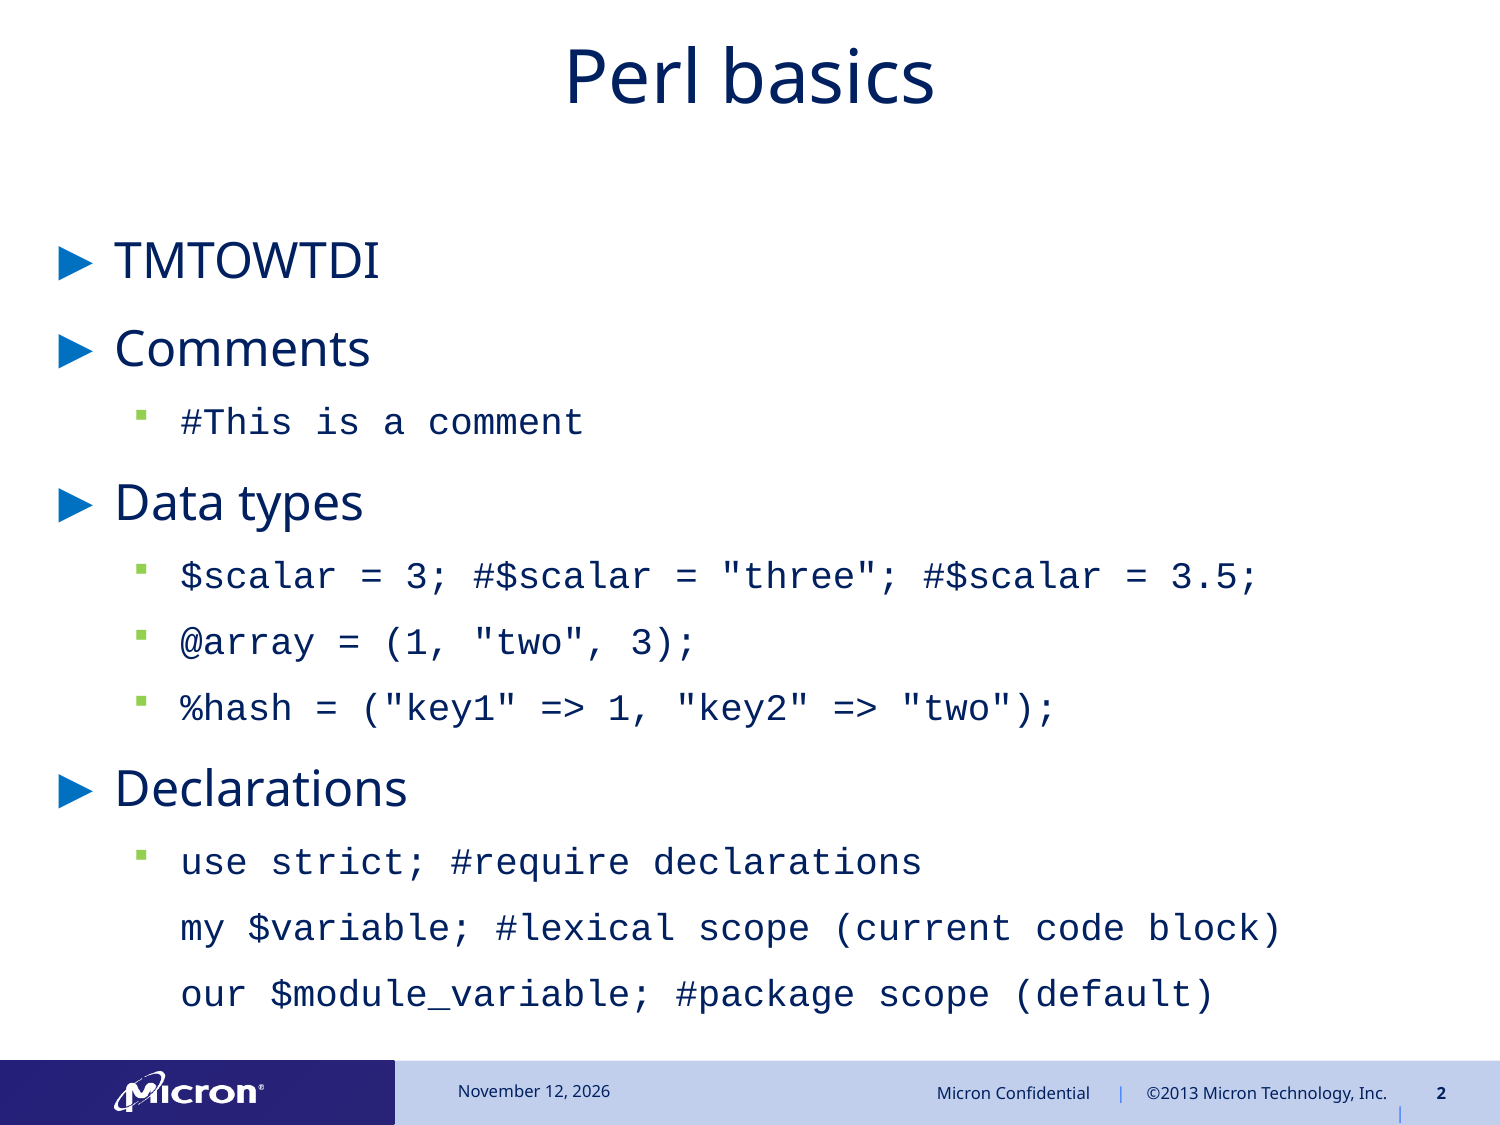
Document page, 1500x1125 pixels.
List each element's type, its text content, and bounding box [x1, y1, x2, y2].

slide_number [442, 1083, 750, 1102]
title Perl basics [0, 0, 1500, 147]
picture [114, 1071, 264, 1112]
list TMTOWTDI Comments #This is a comment Data types $scalar = 3; #$scalar = "three"; #$scalar = 3.5; @array = (1, "two", 3); %hash = ("key1" => 1, "key2" => "two"); Declarations use strict; #require declarations my $variable; #lexical scope (current code block) our $module_variable; #package scope (default) [43, 202, 1428, 997]
